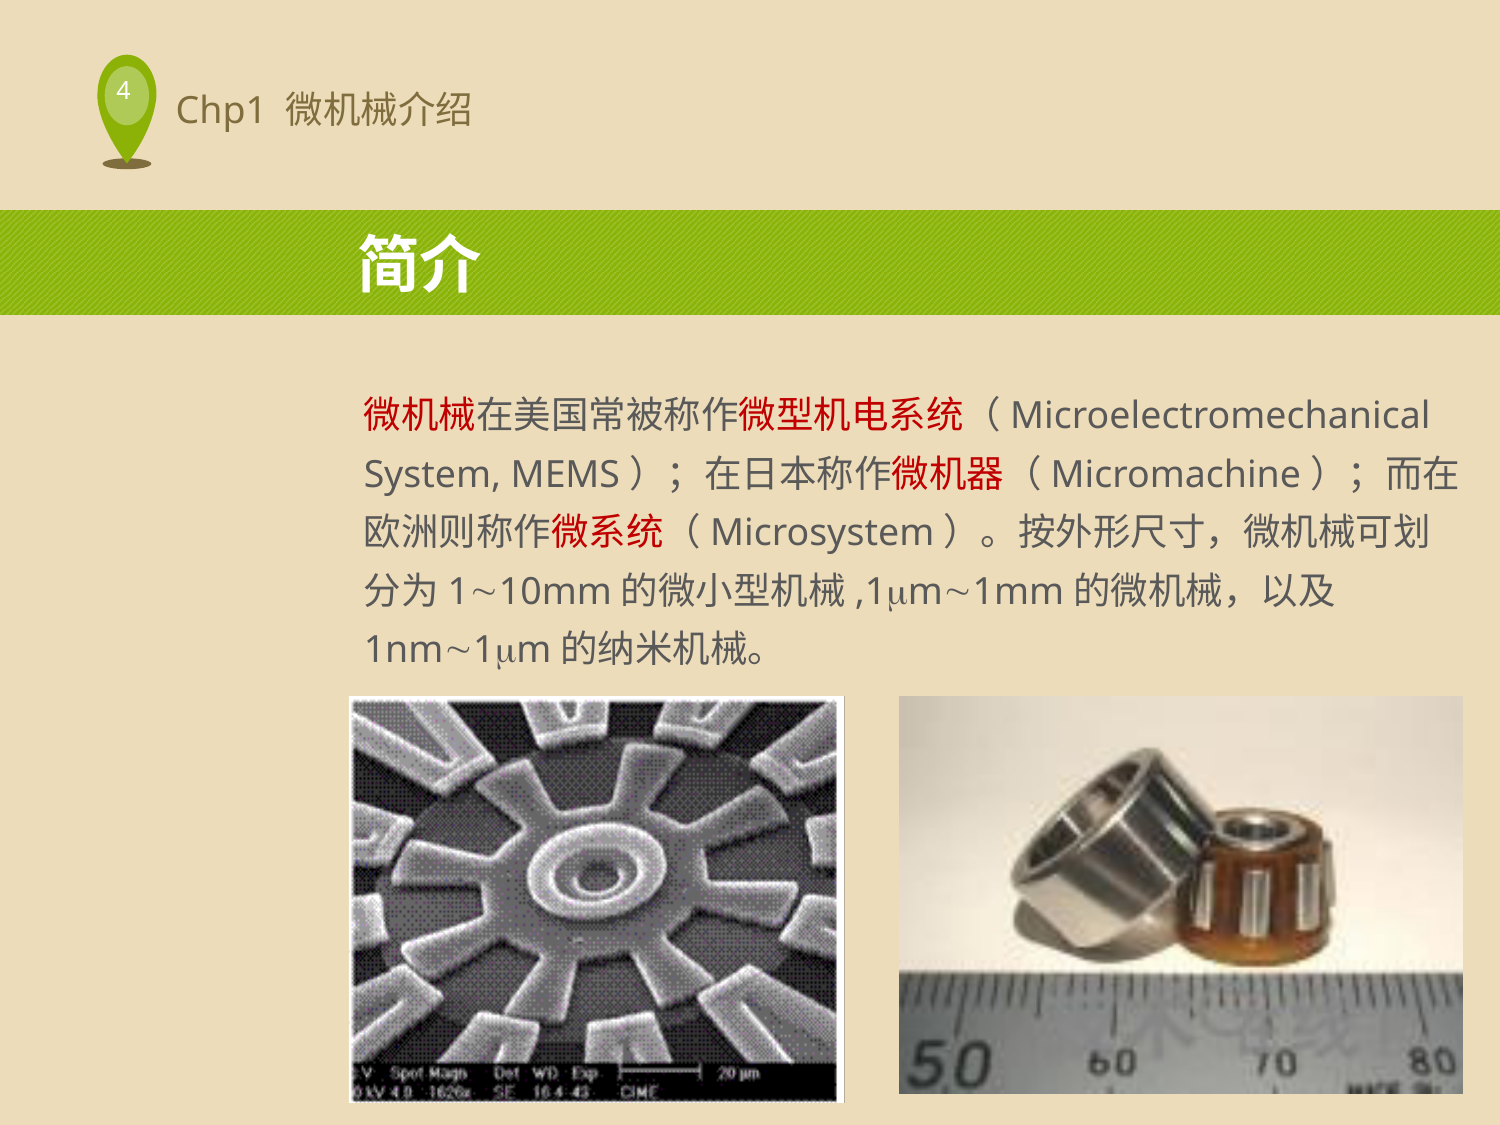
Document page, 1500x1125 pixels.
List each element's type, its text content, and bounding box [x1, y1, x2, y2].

text_box Chp1 微机械介绍 [160, 78, 488, 139]
picture [899, 695, 1463, 1094]
text_box 简介 [0, 210, 1500, 315]
picture [348, 695, 847, 1103]
text_box 微机械在美国常被称作微型机电系统（Microelectromechanical System, MEMS）；在日本称作微机器（Micromachine）；而在欧洲则称作微系统（Microsystem）。按外形尺寸，微机械可划分为110mm的微小型机械,1m1mm的微机械，以及1nm1m的纳米机械。 [348, 370, 1482, 678]
